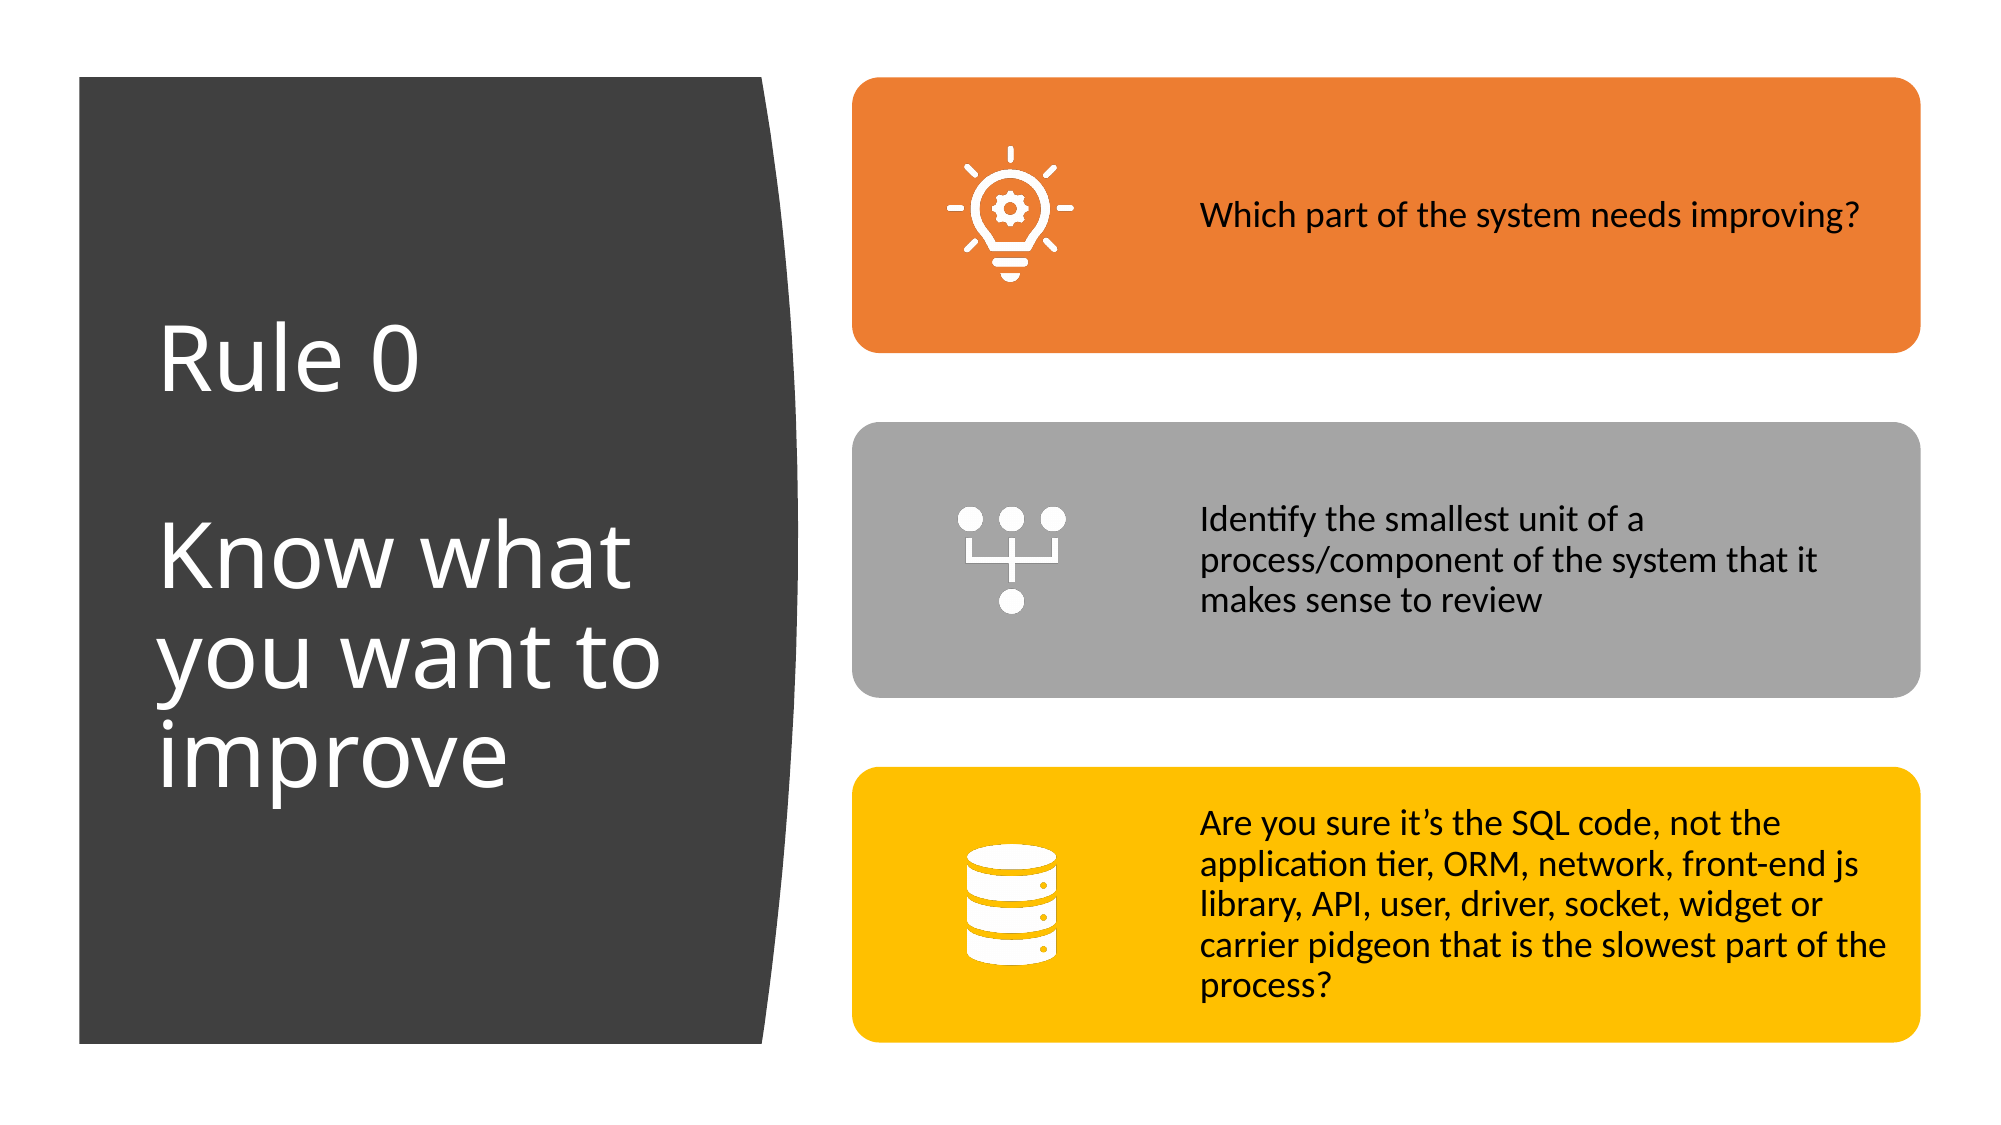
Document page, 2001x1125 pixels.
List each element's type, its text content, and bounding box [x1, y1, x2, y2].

title Rule 0 Know what you want to improve [141, 166, 702, 953]
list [852, 77, 1921, 1043]
text_box [78, 76, 800, 1045]
